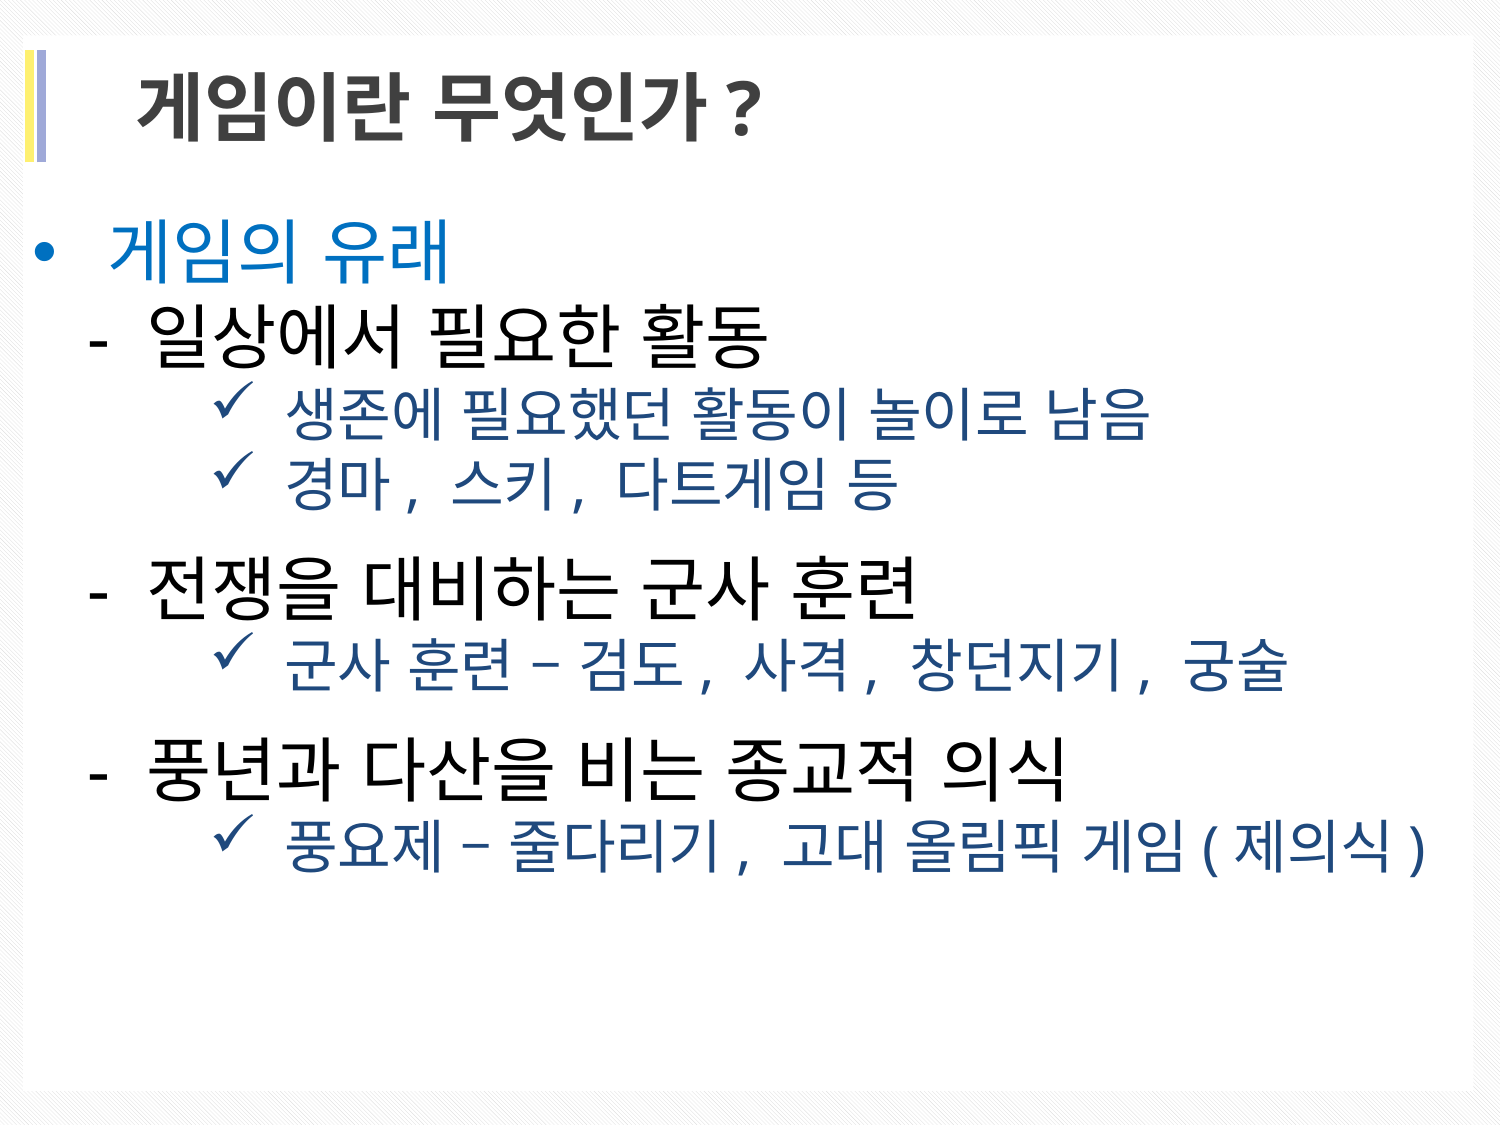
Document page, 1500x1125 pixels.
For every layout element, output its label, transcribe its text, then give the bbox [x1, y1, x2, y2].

text_box 게임이란 무엇인가? [121, 53, 1500, 158]
text_box 게임의 유래 - 일상에서 필요한 활동 생존에 필요했던 활동이 놀이로 남음 경마, 스키, 다트게임 등 - 전쟁을 대비하는 군사 훈련 군사 훈련 – 검도, 사격, 창던지기, 궁술 - 풍년과 다산을 비는 종교적 의식 풍요제 – 줄다리기, 고대 올림픽 게임(제의식) [17, 200, 1459, 888]
